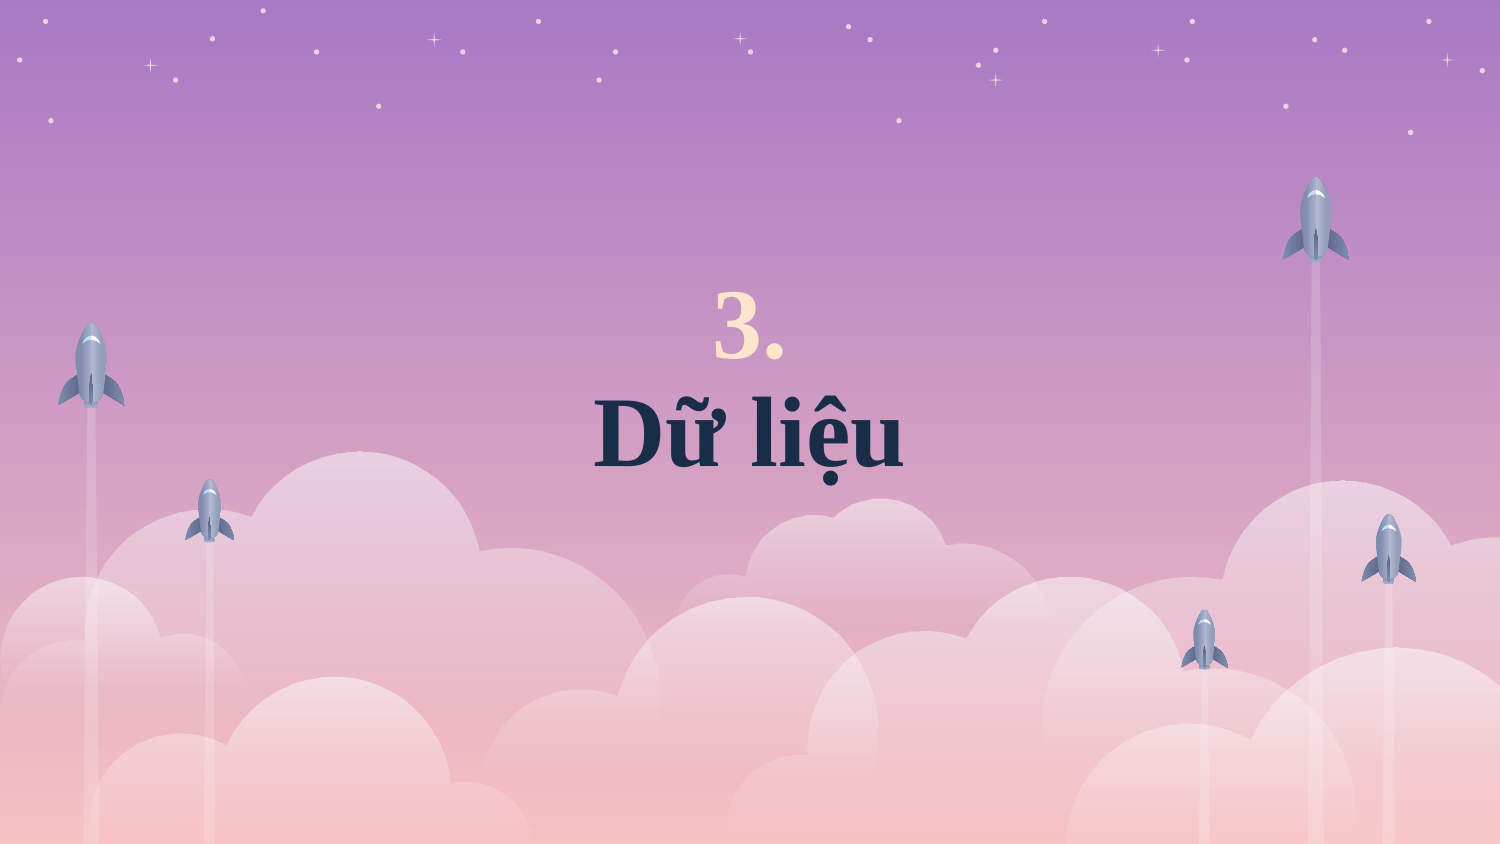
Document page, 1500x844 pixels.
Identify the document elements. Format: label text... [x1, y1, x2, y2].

title 3. Dữ liệu [267, 274, 1233, 489]
